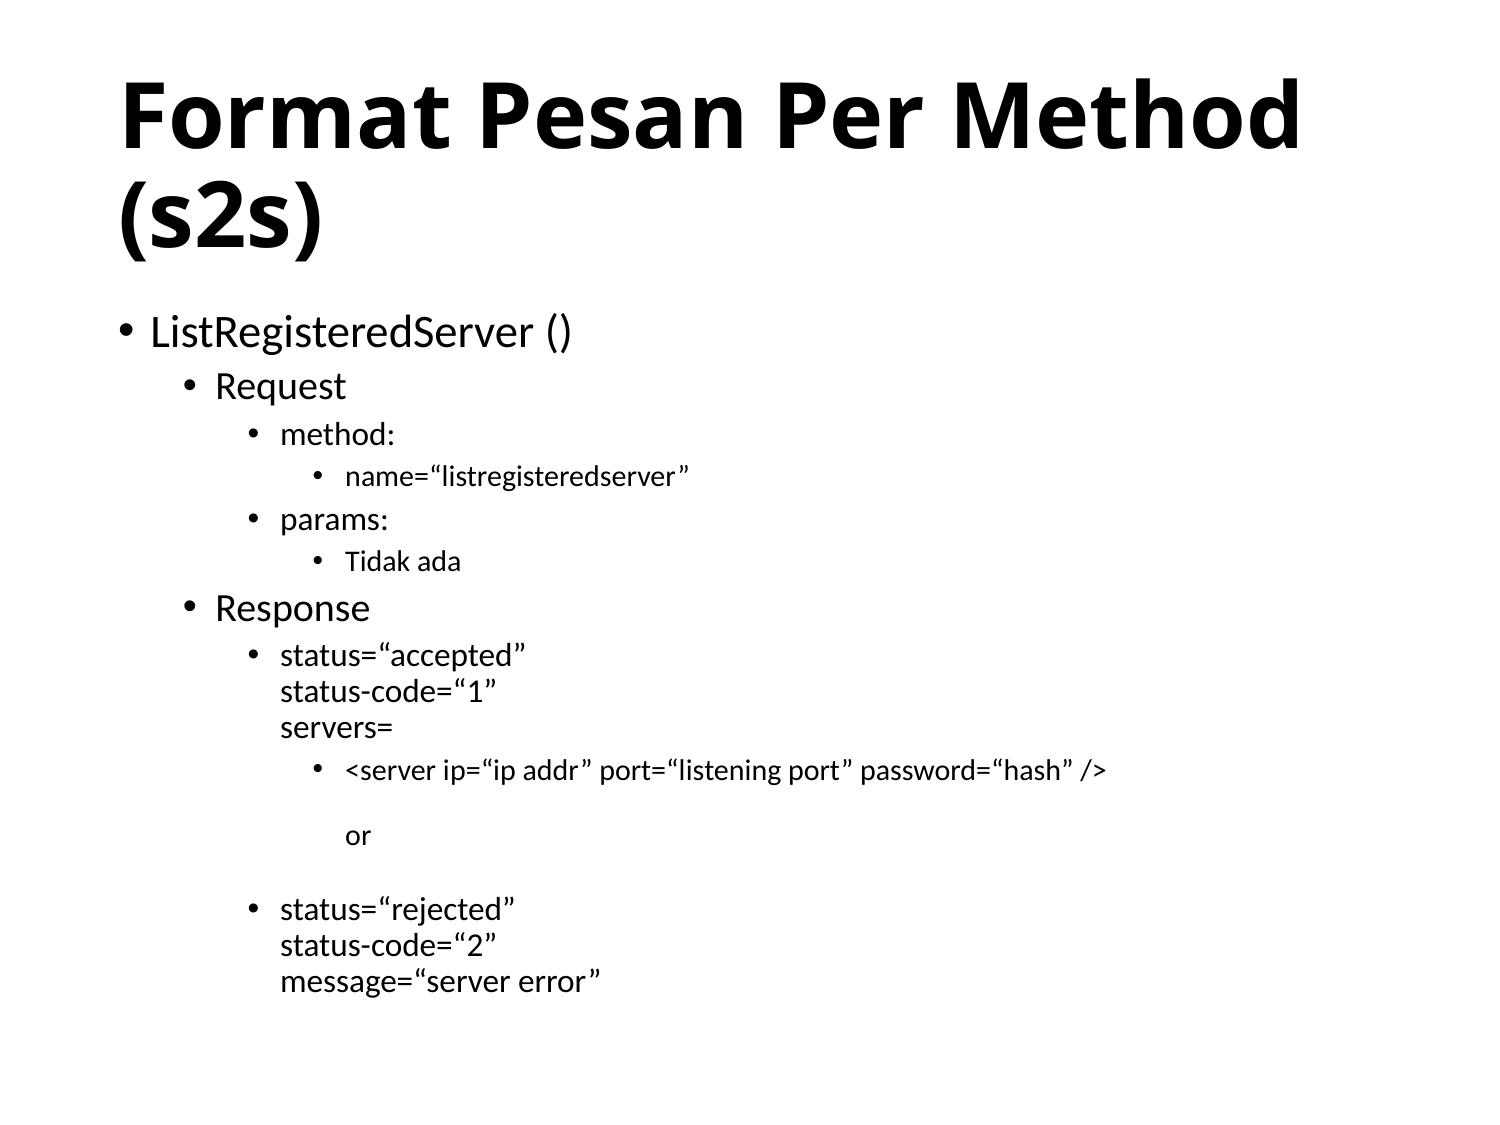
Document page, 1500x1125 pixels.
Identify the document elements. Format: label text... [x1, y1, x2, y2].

title Format Pesan Per Method (s2s) [103, 59, 1397, 278]
list ListRegisteredServer () Request method: name=“listregisteredserver” params: Tidak ada Response status=“accepted” status-code=“1” servers= <server ip=“ip addr” port=“listening port” password=“hash” /> or status=“rejected” status-code=“2” message=“server error” [103, 299, 1397, 1014]
